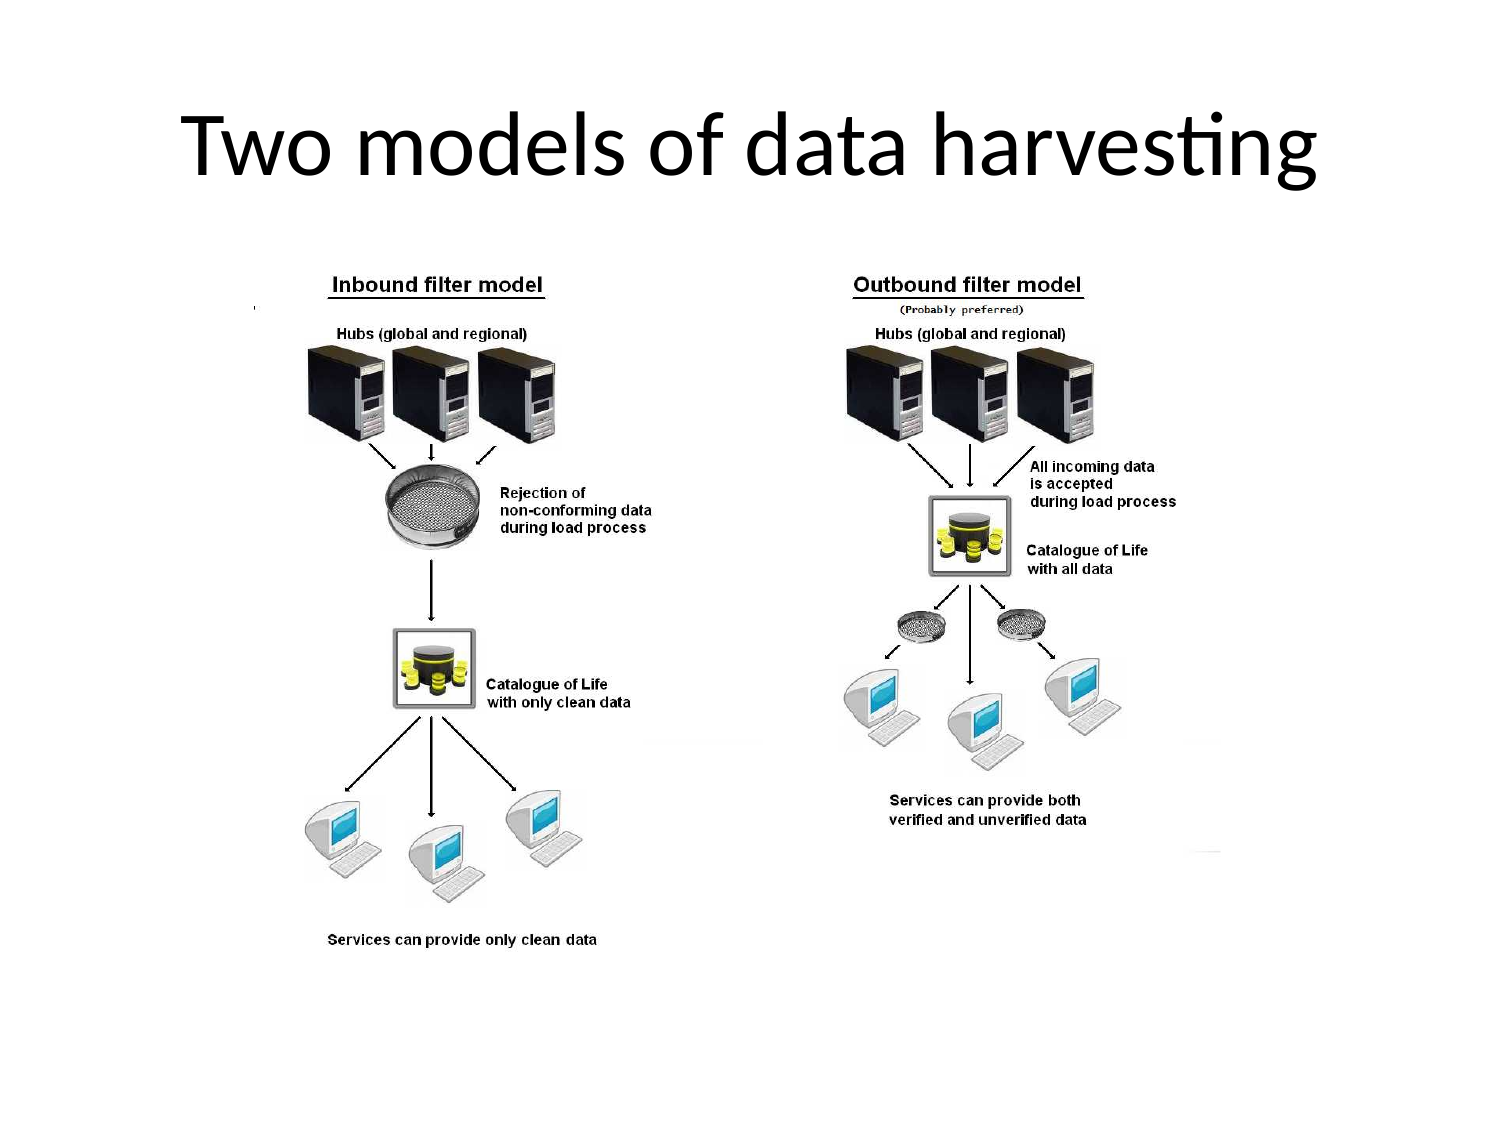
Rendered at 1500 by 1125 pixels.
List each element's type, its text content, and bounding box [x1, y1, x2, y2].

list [254, 262, 1246, 1006]
title Two models of data harvesting [75, 45, 1425, 233]
